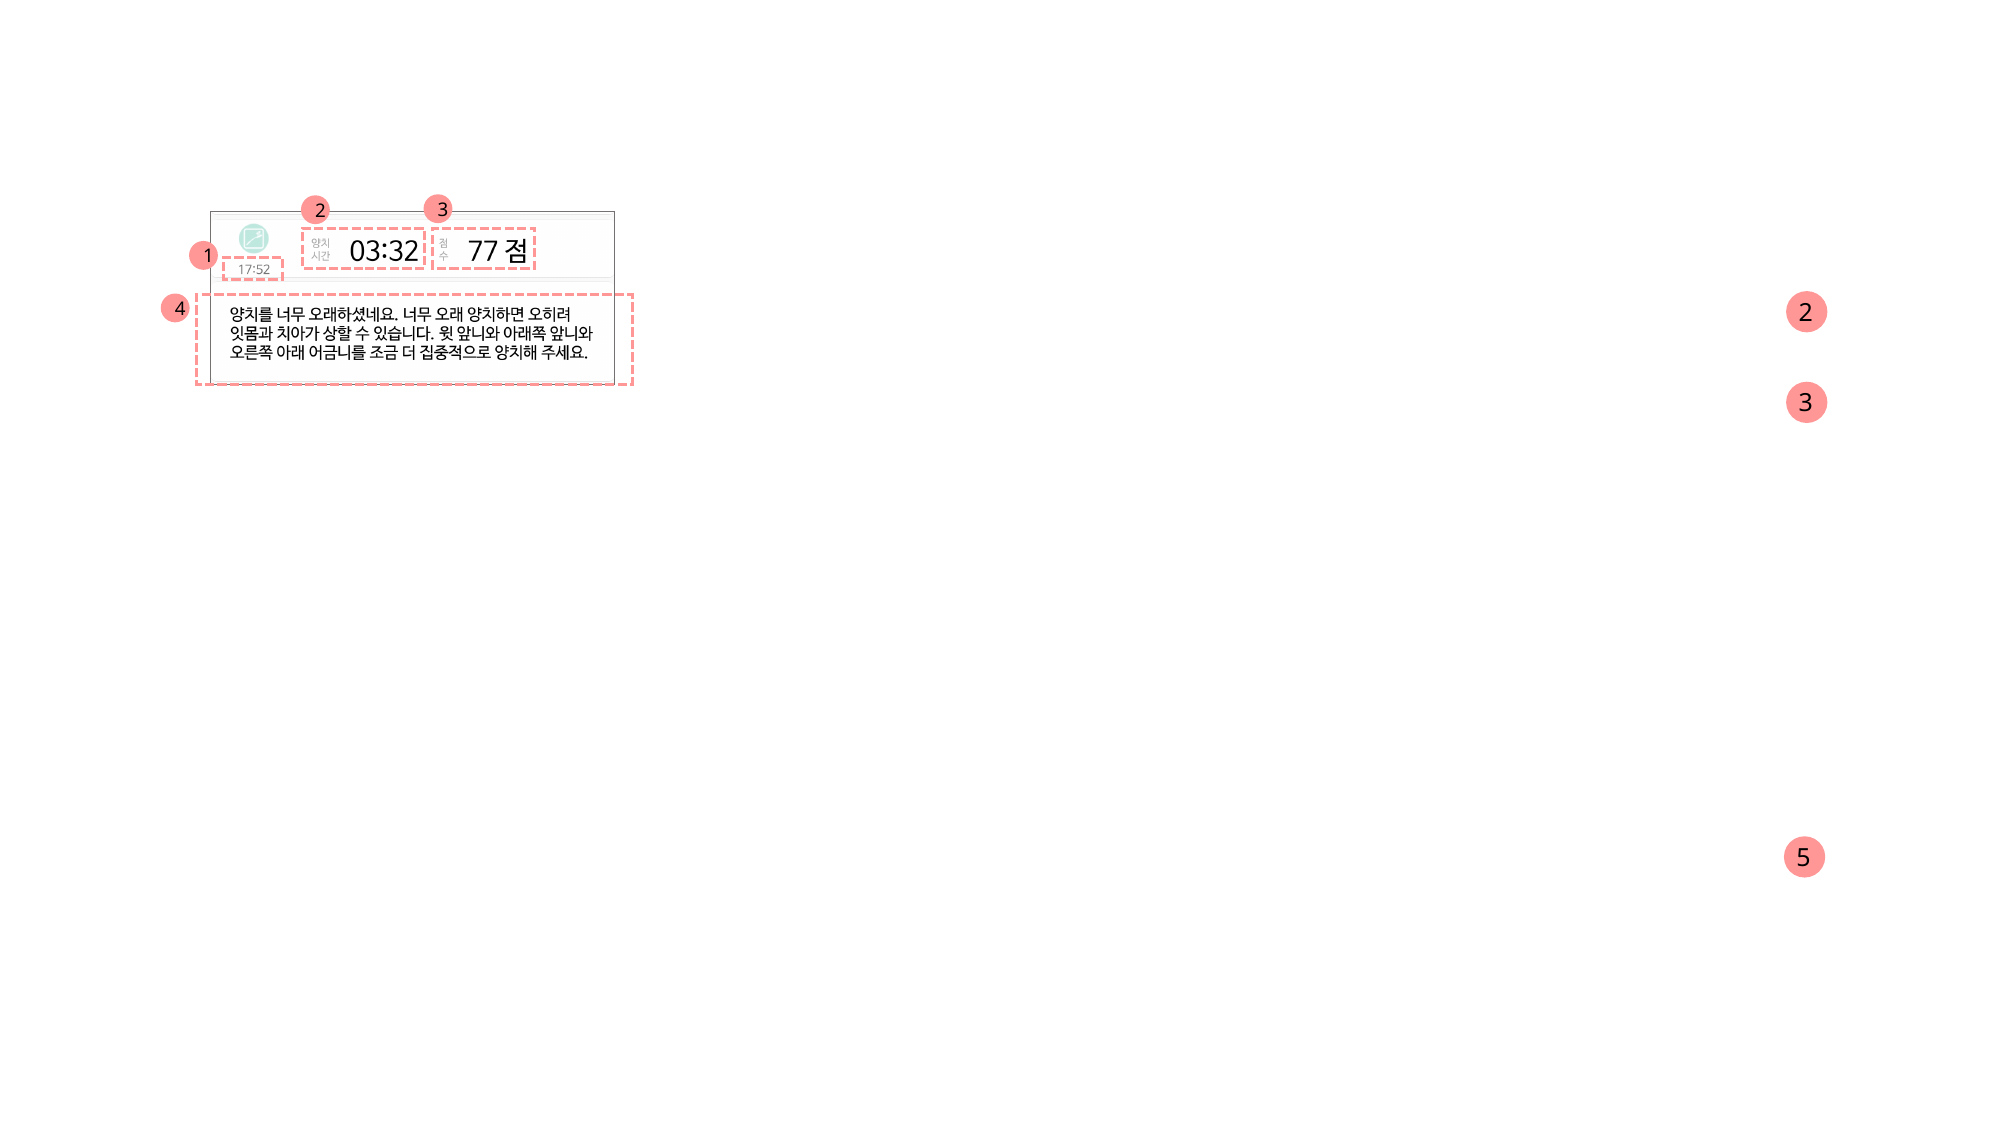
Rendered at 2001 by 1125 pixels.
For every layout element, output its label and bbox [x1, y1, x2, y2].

text_box [1783, 379, 1828, 425]
text_box [160, 189, 633, 385]
text_box [1781, 834, 1826, 880]
text_box [1783, 288, 1828, 335]
